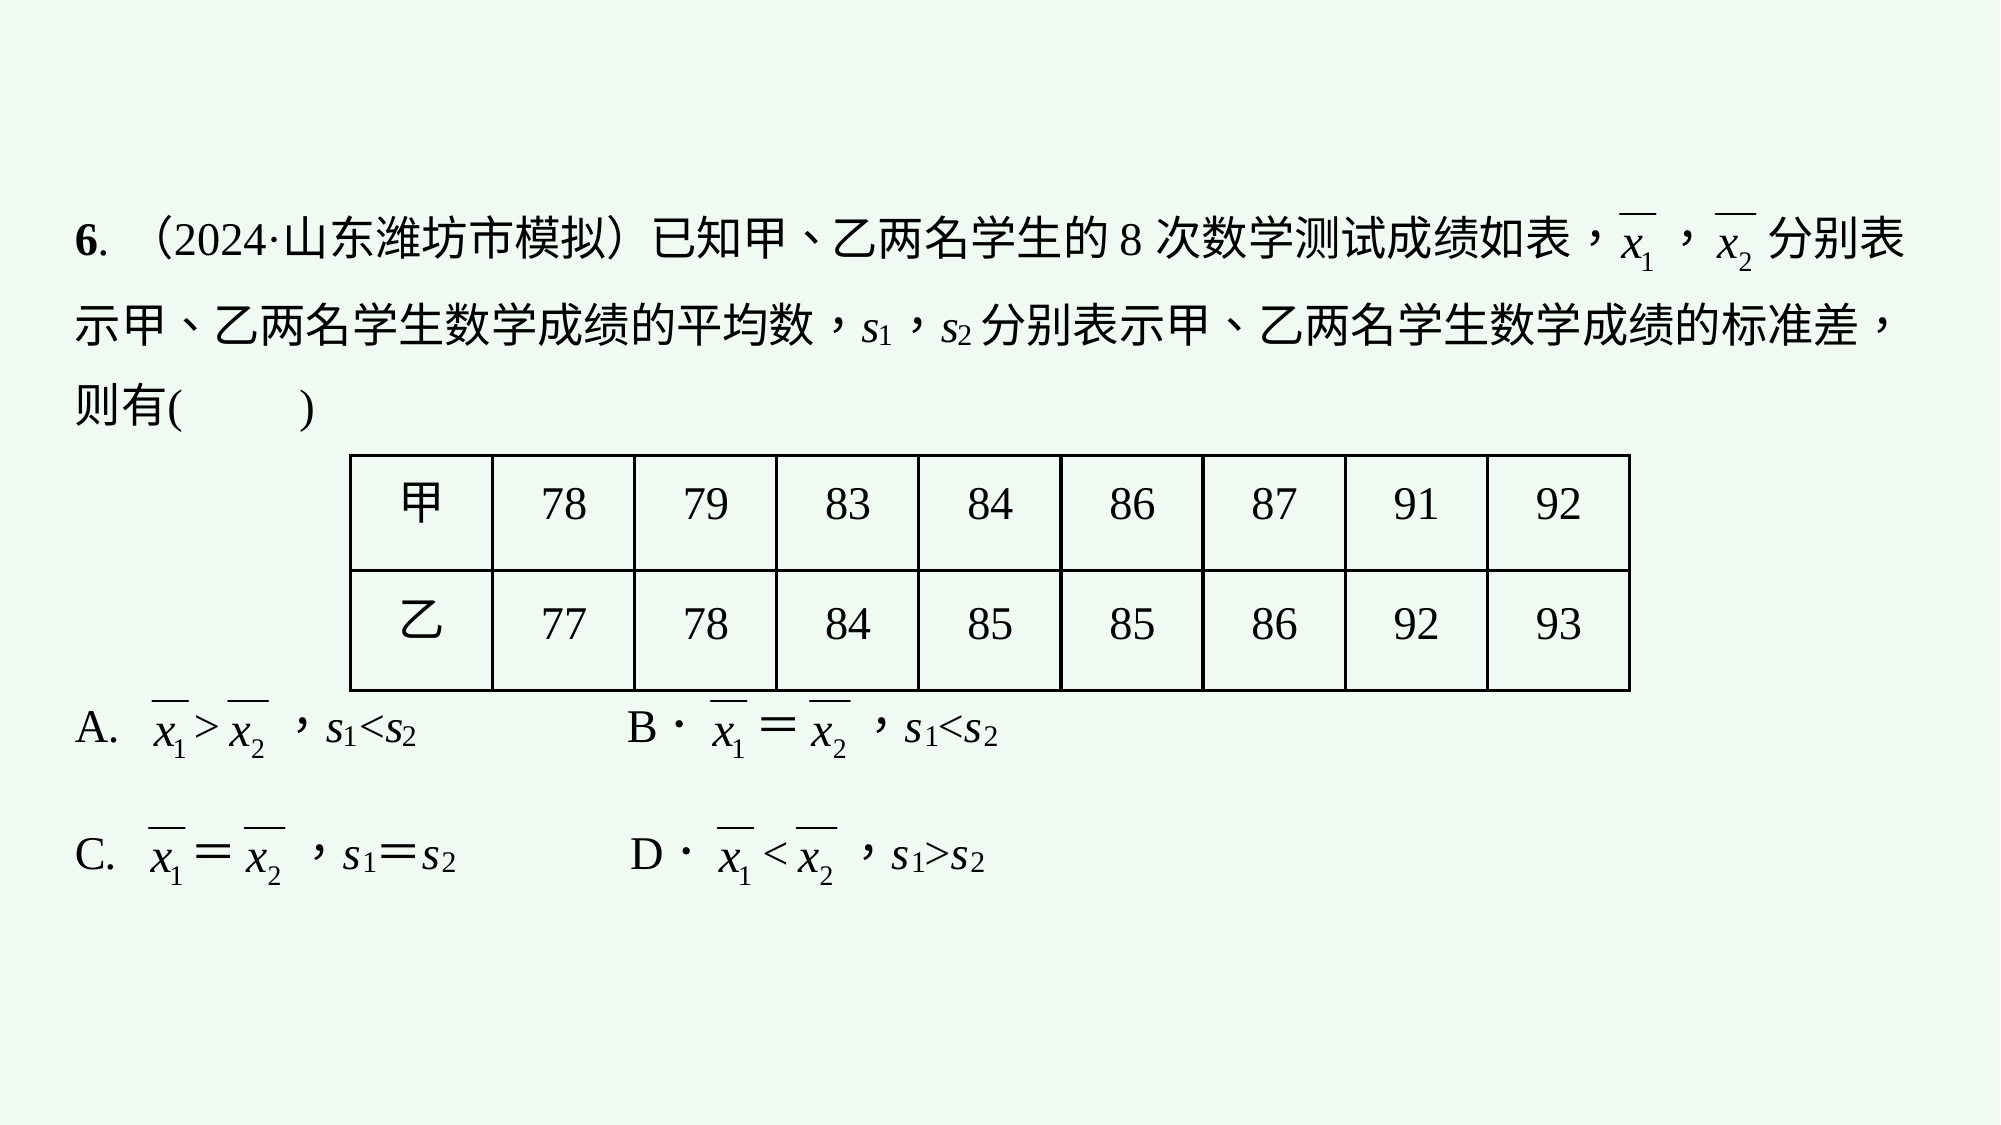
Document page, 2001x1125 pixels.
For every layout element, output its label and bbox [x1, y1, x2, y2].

text_box [74, 202, 1907, 926]
